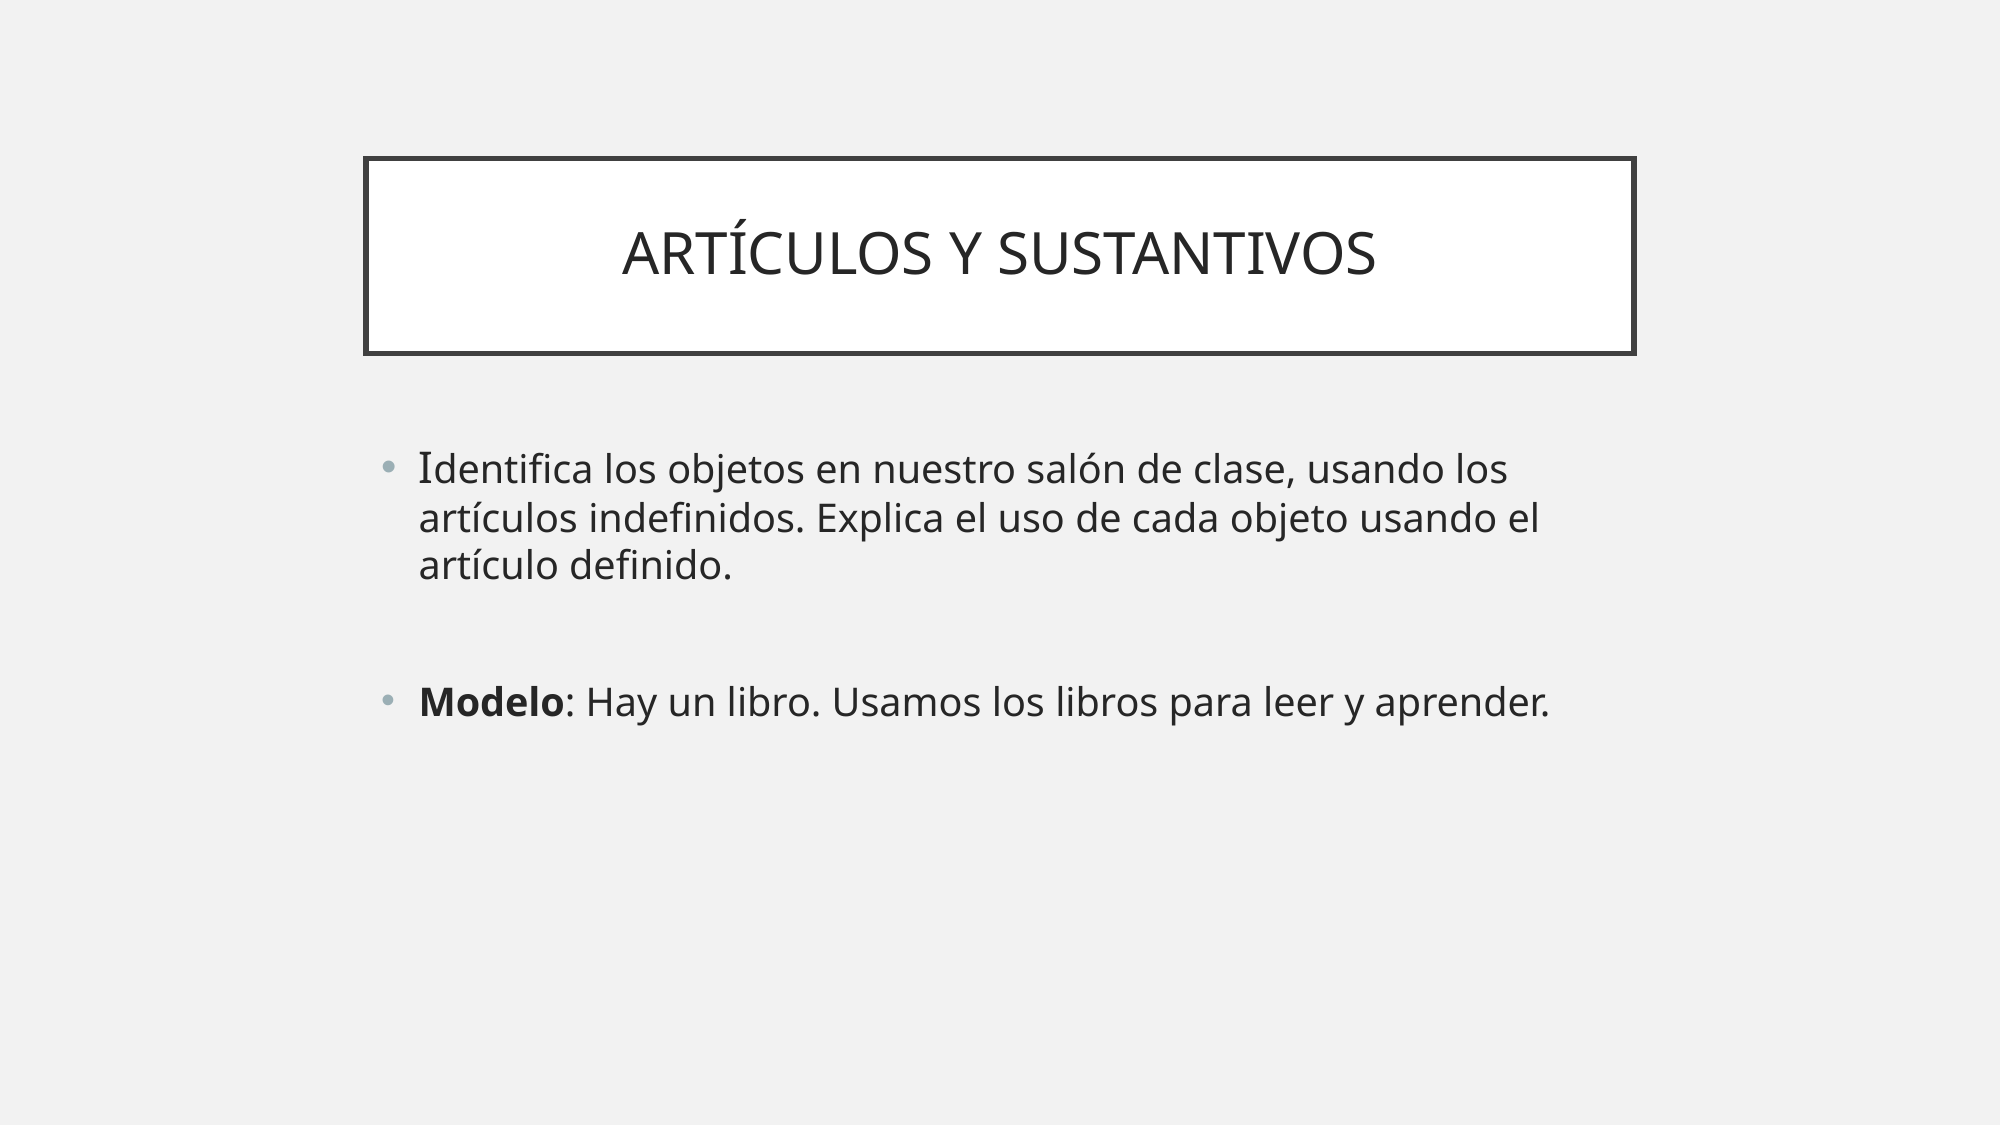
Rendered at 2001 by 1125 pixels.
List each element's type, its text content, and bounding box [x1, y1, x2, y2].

title ARTÍCULOS Y SUSTANTIVOS [363, 156, 1637, 356]
list Identifica los objetos en nuestro salón de clase, usando los artículos indefinidos. Explica el uso de cada objeto usando el artículo definido. Modelo: Hay un libro. Usamos los libros para leer y aprender. [366, 432, 1634, 942]
